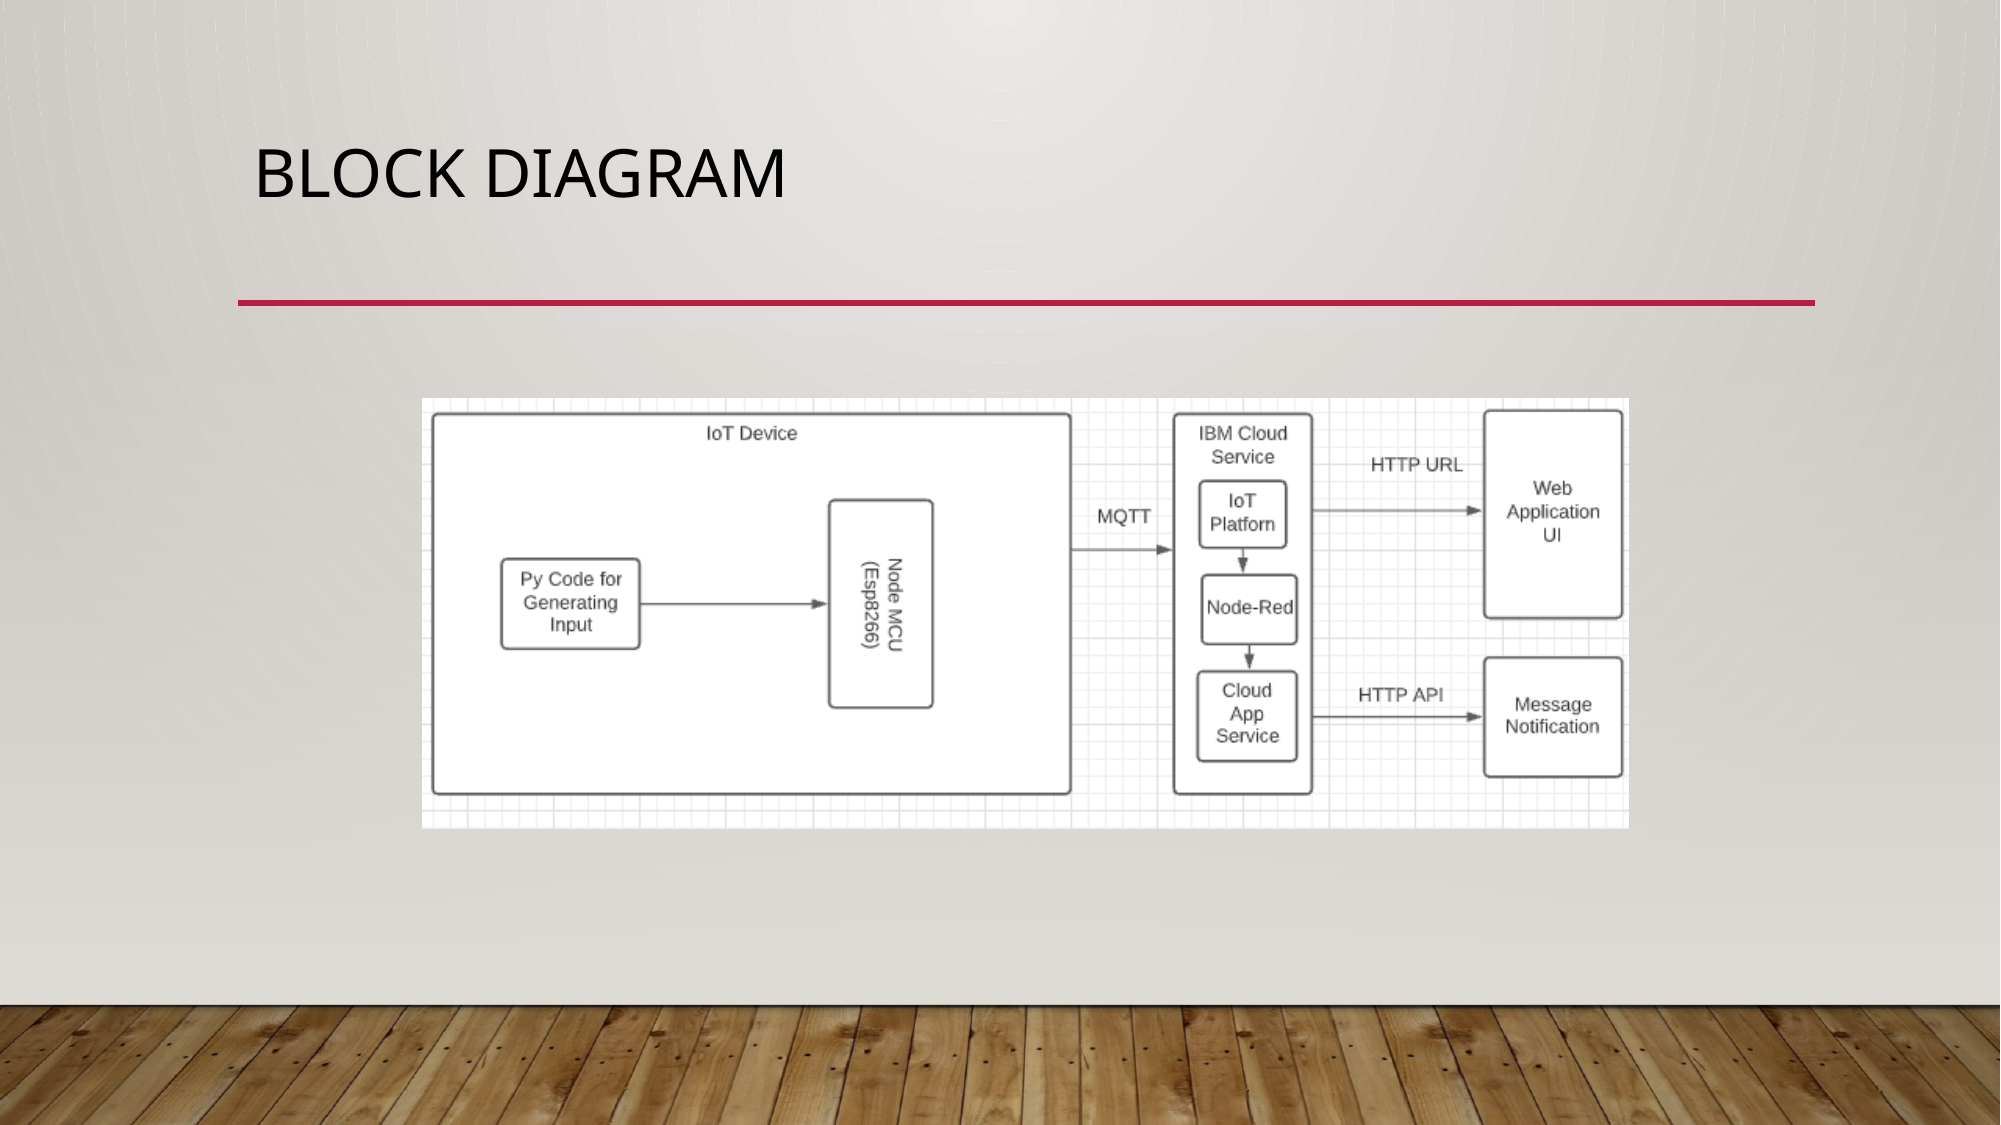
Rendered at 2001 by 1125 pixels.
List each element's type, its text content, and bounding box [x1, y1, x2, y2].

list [422, 398, 1630, 829]
title Block Diagram [238, 131, 1814, 305]
picture [0, 1005, 2000, 1125]
